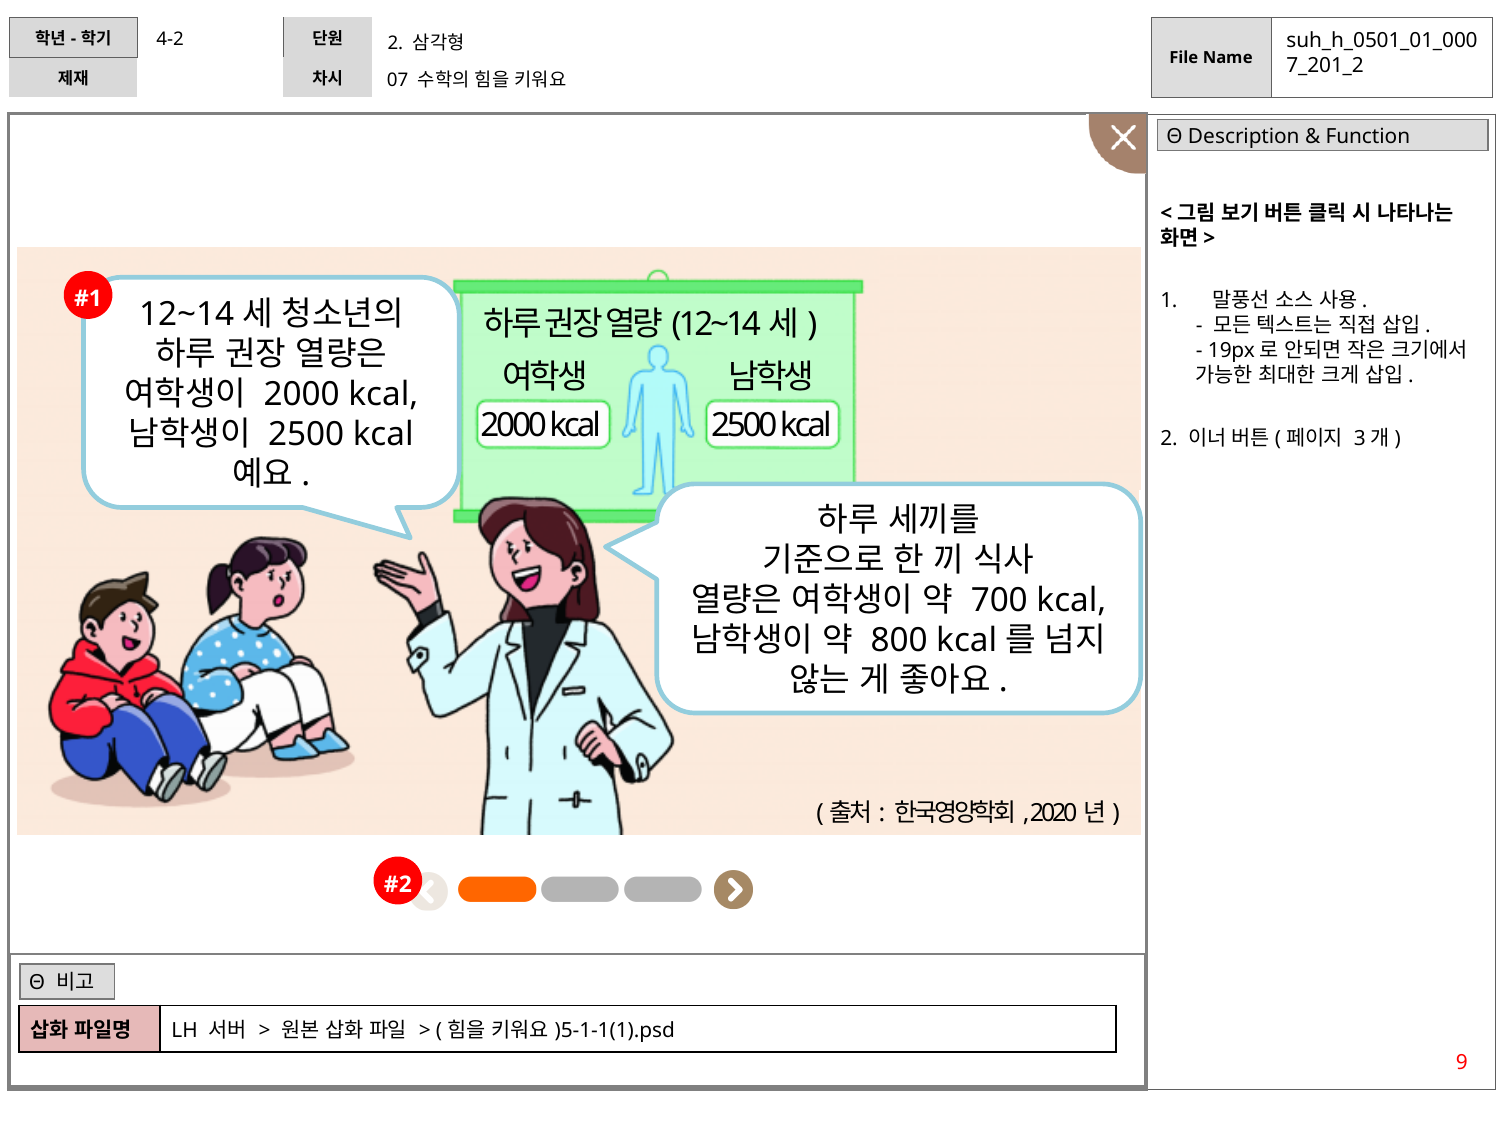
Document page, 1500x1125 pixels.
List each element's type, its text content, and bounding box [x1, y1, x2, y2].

text_box #2 [371, 854, 420, 907]
text_box 4-2 [141, 18, 284, 55]
table_header Θ Description & Function [1158, 120, 1487, 150]
text_box 07 수학의 힘을 키워요 [372, 60, 821, 96]
text_box <그림 보기 버튼 클릭 시 나타나는 화면> 말풍선 소스 사용. - 모든 텍스트는 직접 삽입. - 19px로 안되면 작은 크기에서 가능한 최대한 크게 삽입. 2. 이너 버튼(페이지 3개) [1145, 160, 1500, 457]
picture [1086, 114, 1146, 174]
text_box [17, 247, 1142, 835]
table_header LH 서버 > 원본 삽화 파일 > (힘을 키워요)5-1-1(1).psd [161, 1006, 1115, 1051]
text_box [407, 868, 755, 912]
table_header 삽화 파일명 [20, 1006, 159, 1051]
text_box suh_h_0501_01_0007_201_2 [1271, 18, 1500, 84]
text_box 2. 삼각형 [372, 23, 828, 48]
